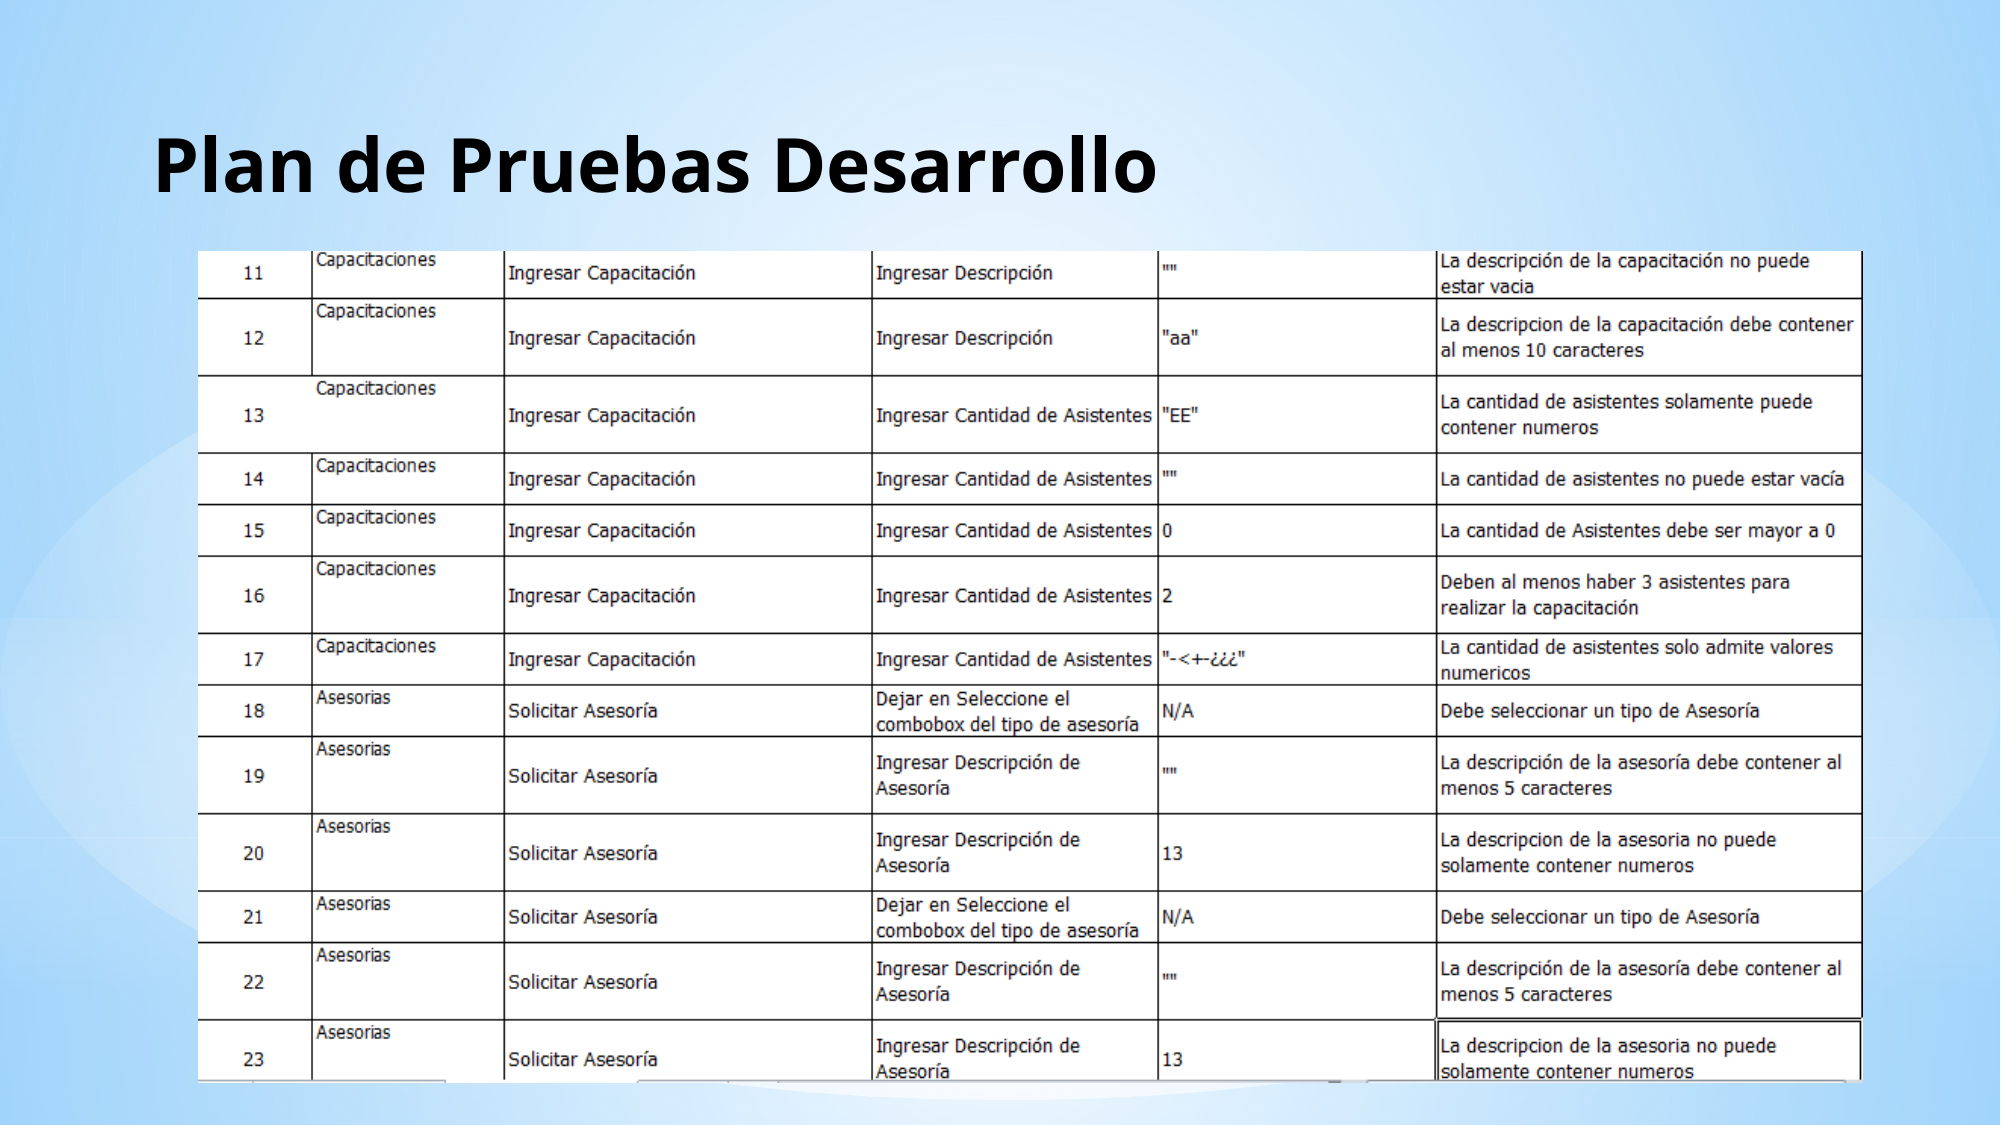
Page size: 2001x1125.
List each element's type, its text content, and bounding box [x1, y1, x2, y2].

title Plan de Pruebas Desarrollo [137, 59, 1863, 278]
picture [198, 251, 1863, 1083]
